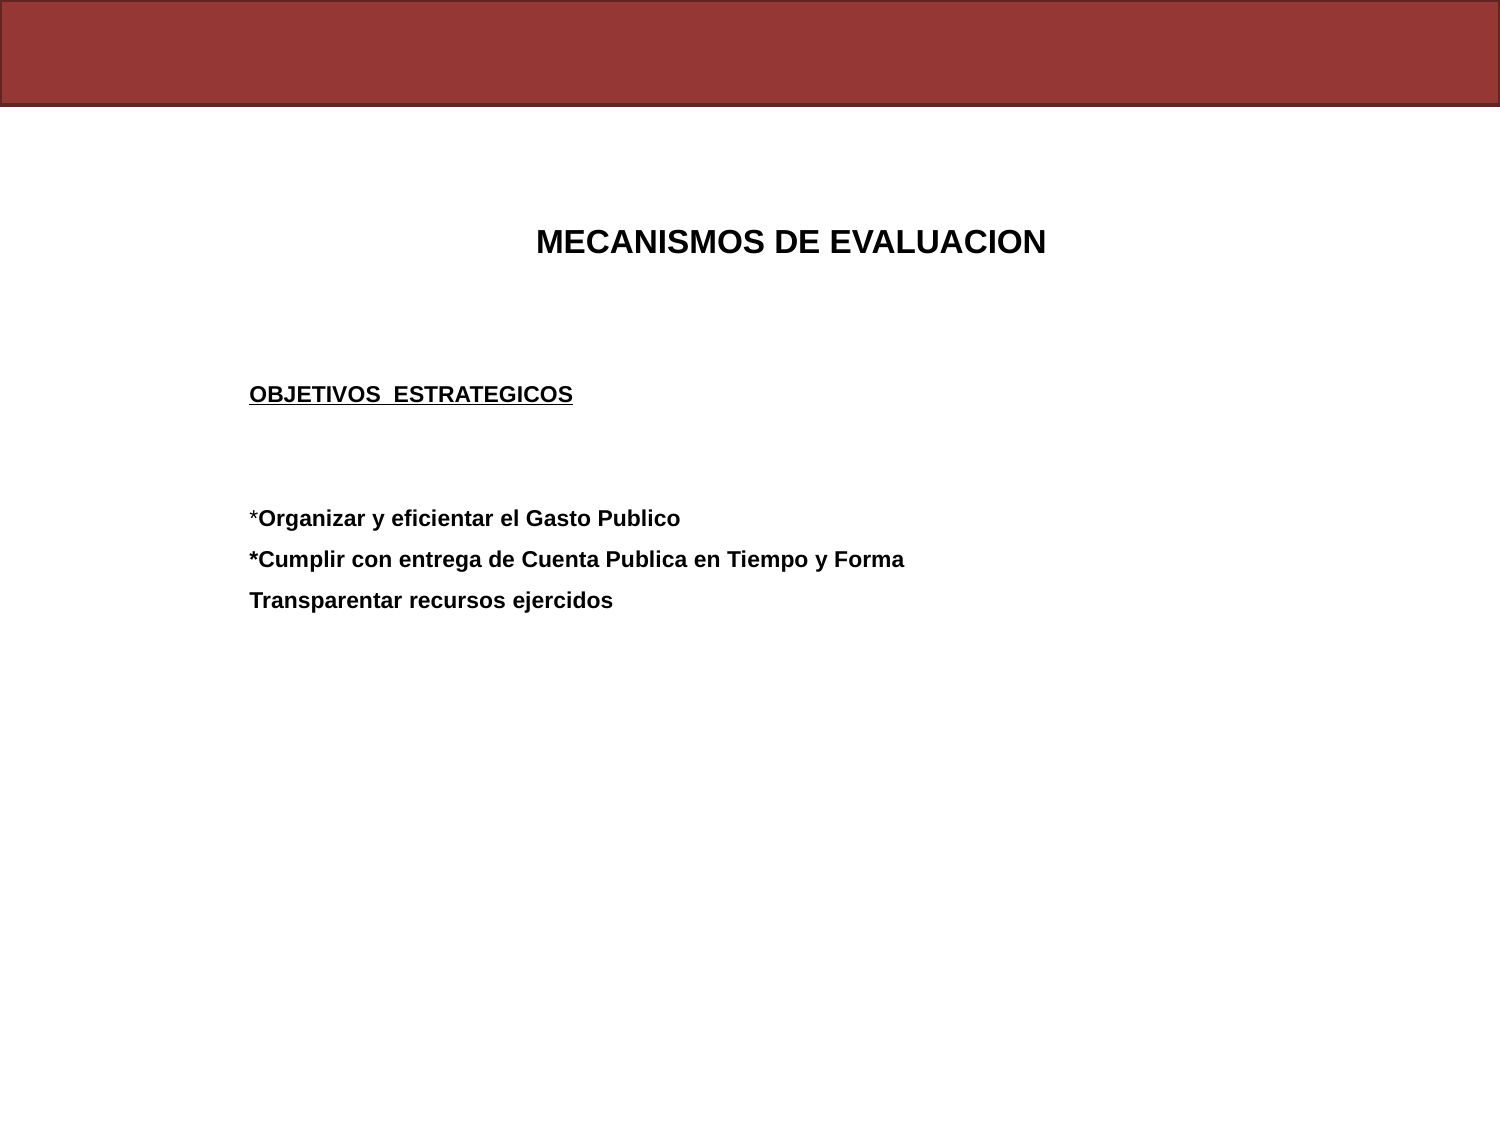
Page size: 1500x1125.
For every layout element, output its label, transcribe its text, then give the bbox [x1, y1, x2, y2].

text_box [0, 0, 1500, 107]
text_box OBJETIVOS ESTRATEGICOS *Organizar y eficientar el Gasto Publico *Cumplir con entrega de Cuenta Publica en Tiempo y Forma Transparentar recursos ejercidos [234, 248, 1500, 621]
text_box MECANISMOS DE EVALUACION [437, 173, 1063, 268]
